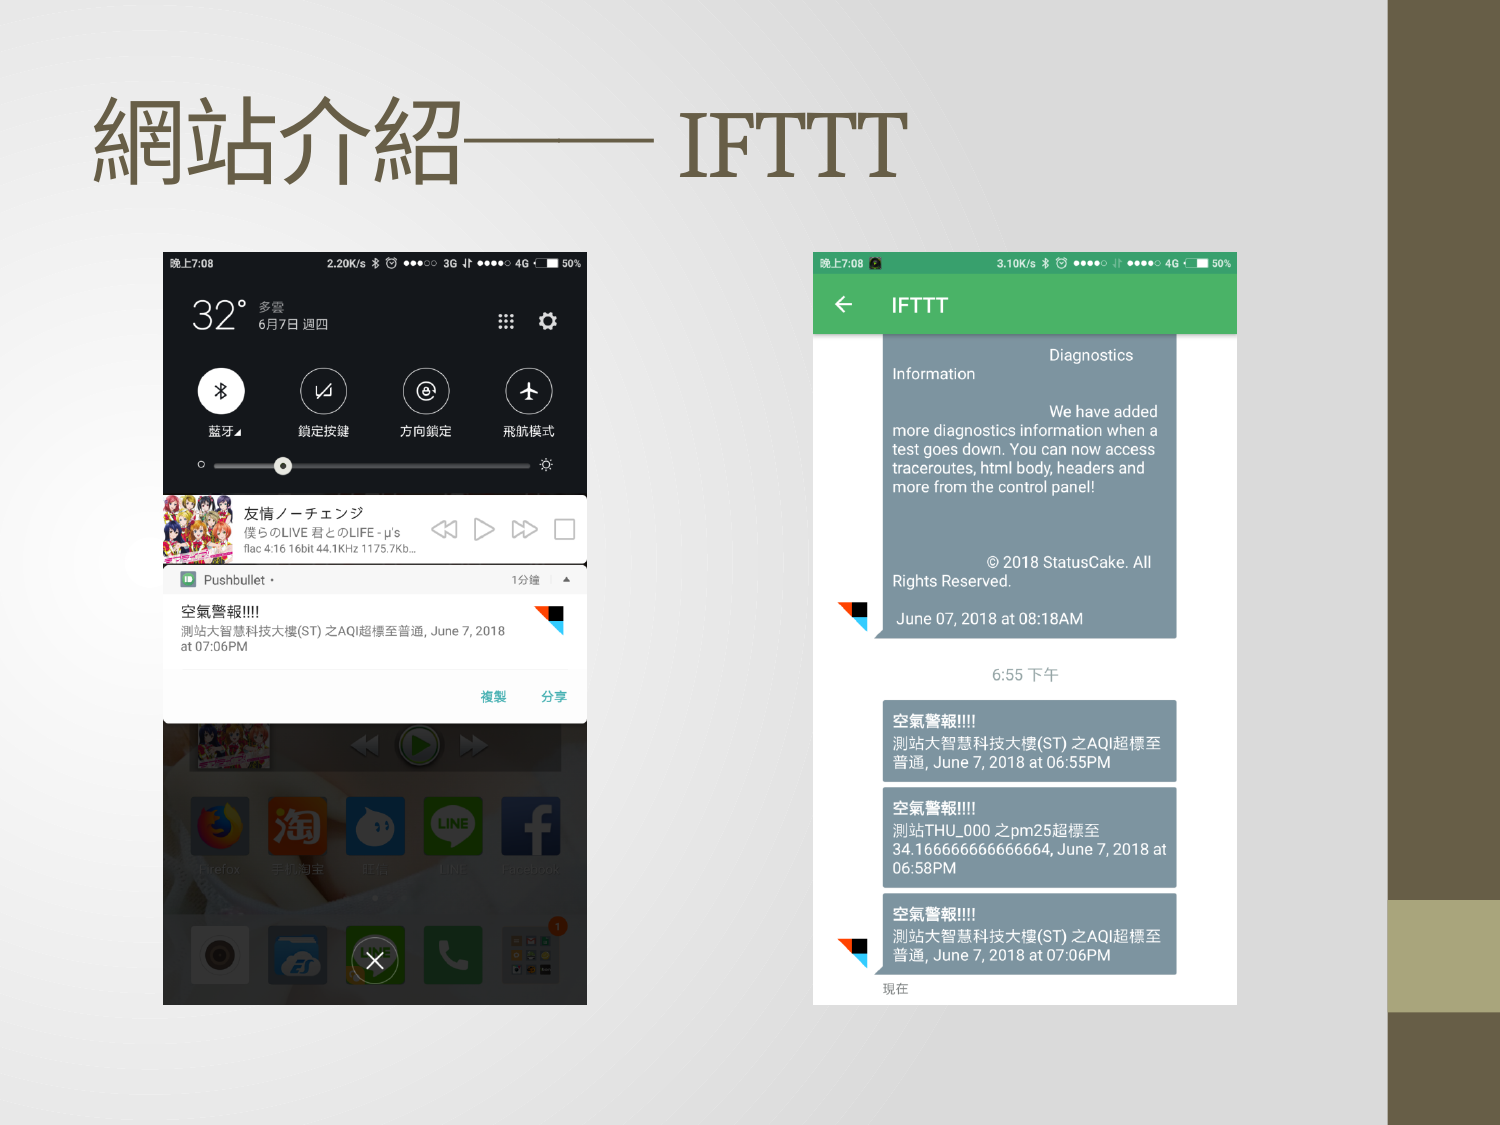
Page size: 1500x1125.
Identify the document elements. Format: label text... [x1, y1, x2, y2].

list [812, 251, 1238, 1006]
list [162, 251, 588, 1006]
title 網站介紹──IFTTT [75, 45, 1325, 233]
